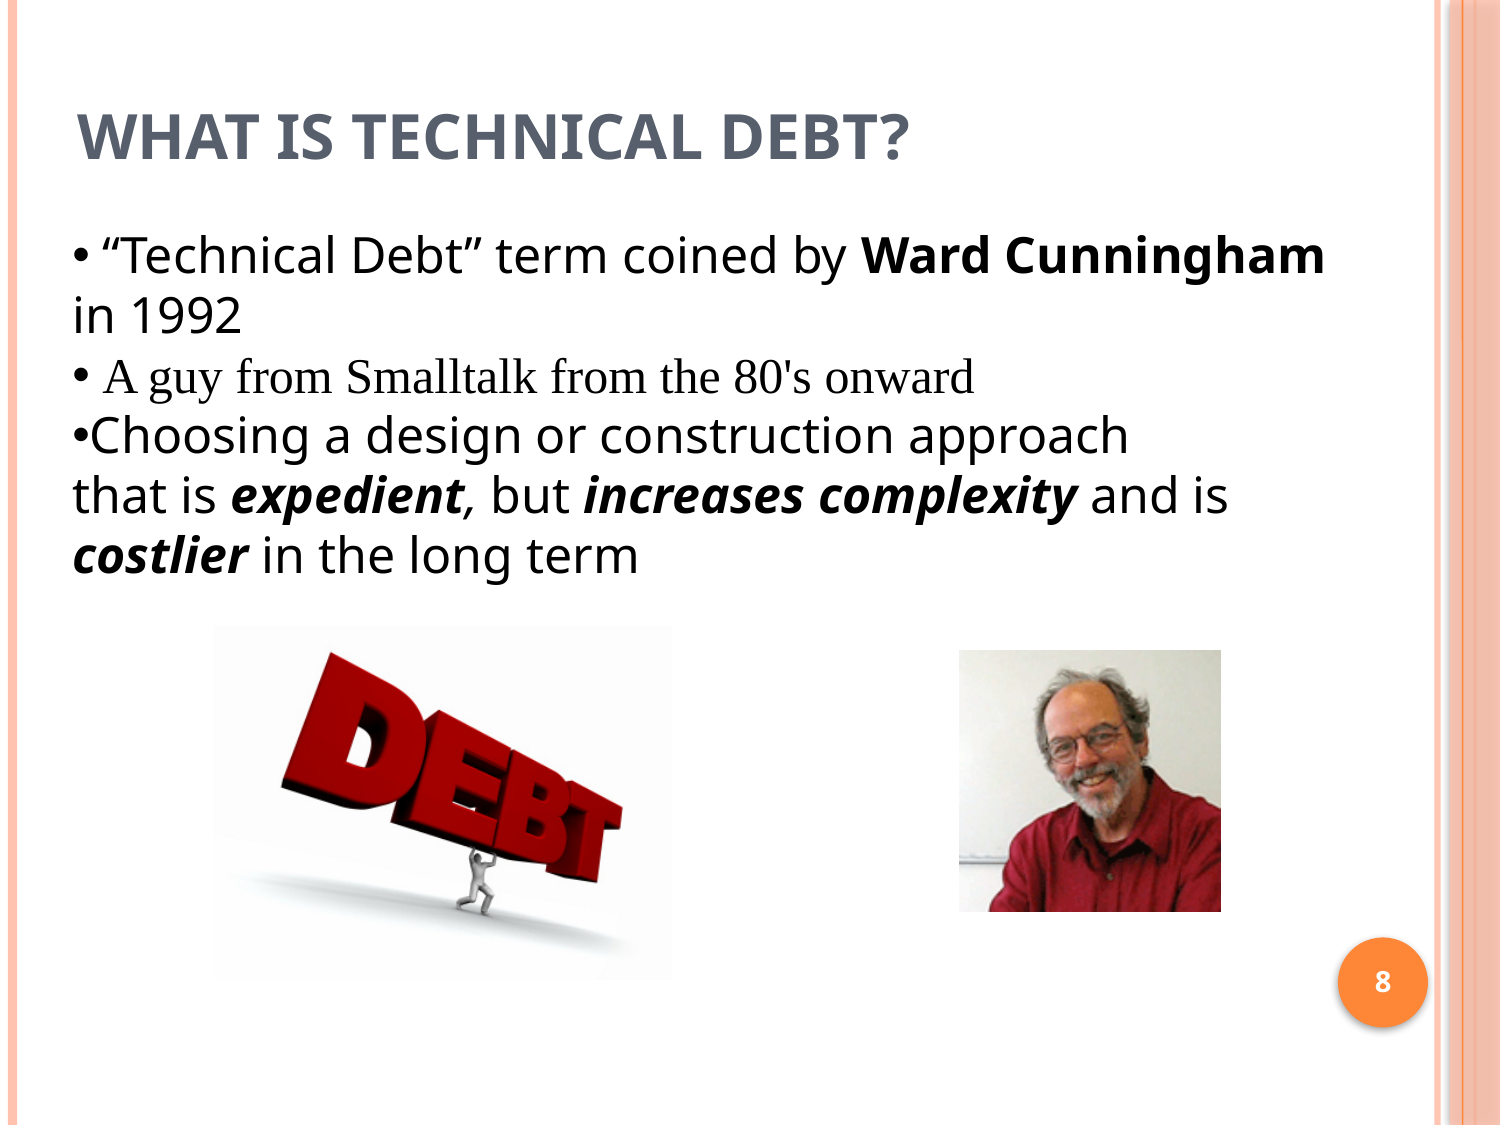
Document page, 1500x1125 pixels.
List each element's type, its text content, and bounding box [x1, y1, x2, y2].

picture [212, 624, 672, 981]
picture [958, 649, 1221, 912]
slide_number 8 [1333, 940, 1434, 1027]
text_box “Technical Debt” term coined by Ward Cunningham in 1992 A guy from Smalltalk from the 80's onward Choosing a design or construction approach that is expedient, but increases complexity and is costlier in the long term [57, 216, 1425, 592]
title What is Technical Debt? [62, 47, 1413, 180]
